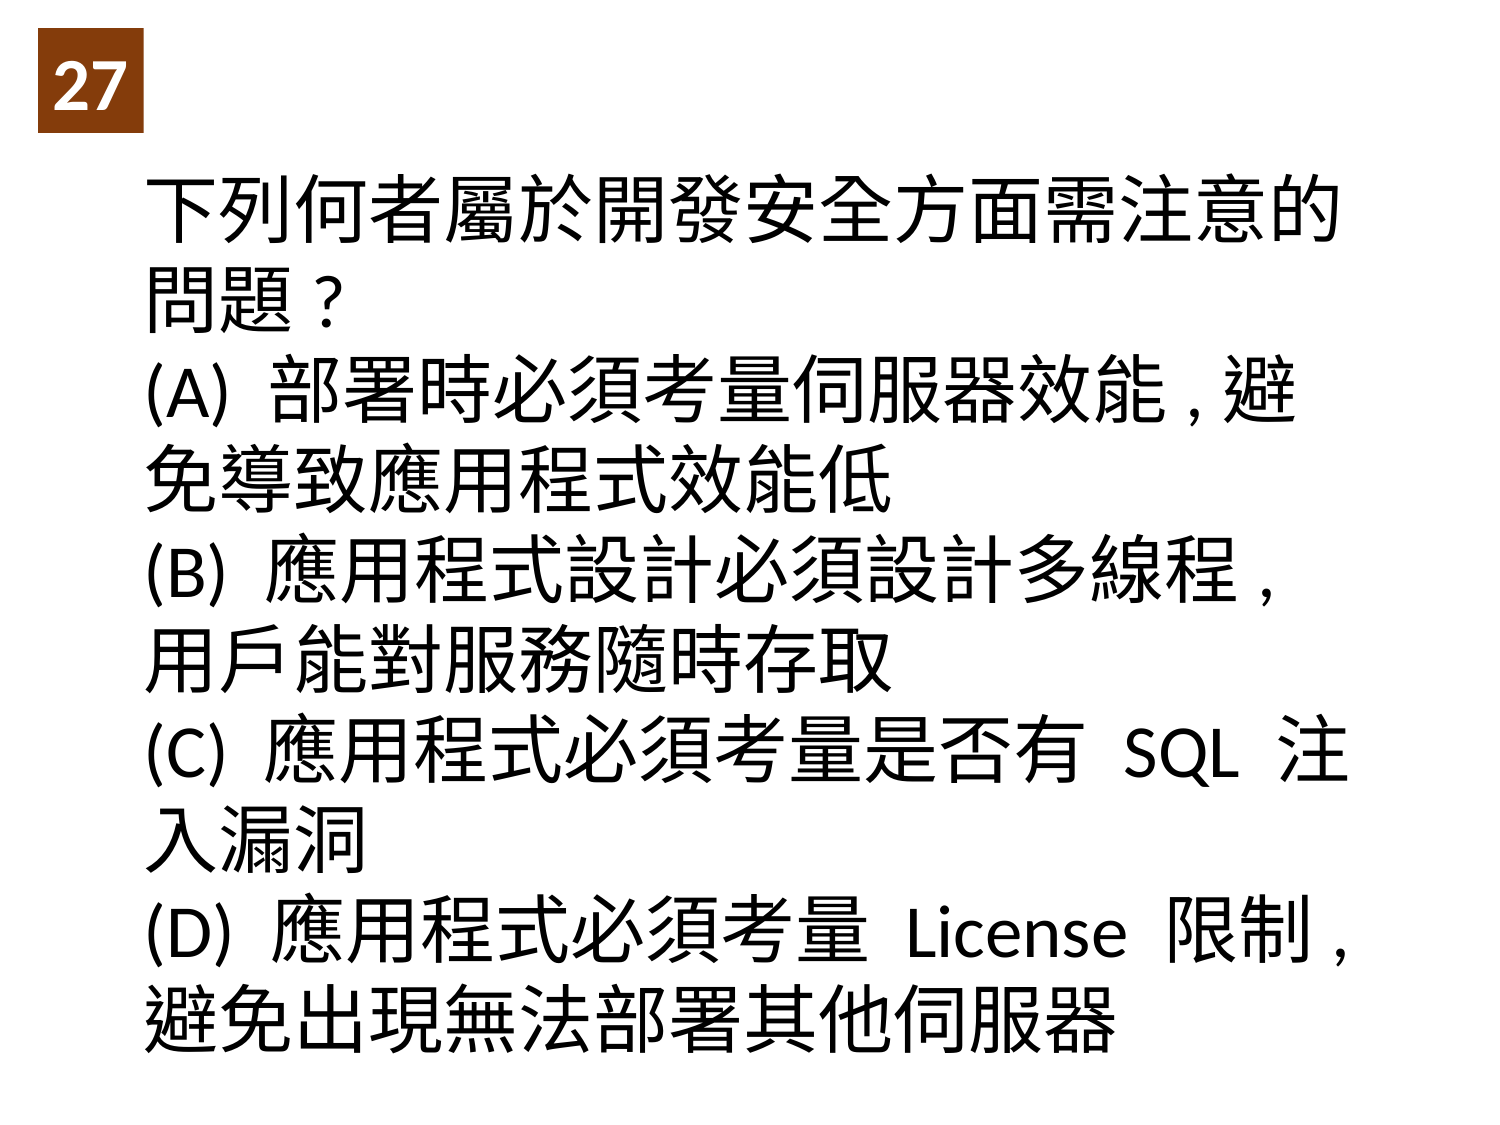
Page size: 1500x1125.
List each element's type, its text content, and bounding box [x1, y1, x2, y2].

text_box 27 [38, 28, 144, 133]
text_box 下列何者屬於開發安全方面需注意的問題? (A) 部署時必須考量伺服器效能,避免導致應用程式效能低 (B) 應用程式設計必須設計多線程,用戶能對服務隨時存取 (C) 應用程式必須考量是否有 SQL 注入漏洞 (D) 應用程式必須考量 License 限制,避免出現無法部署其他伺服器 [128, 155, 1372, 1070]
